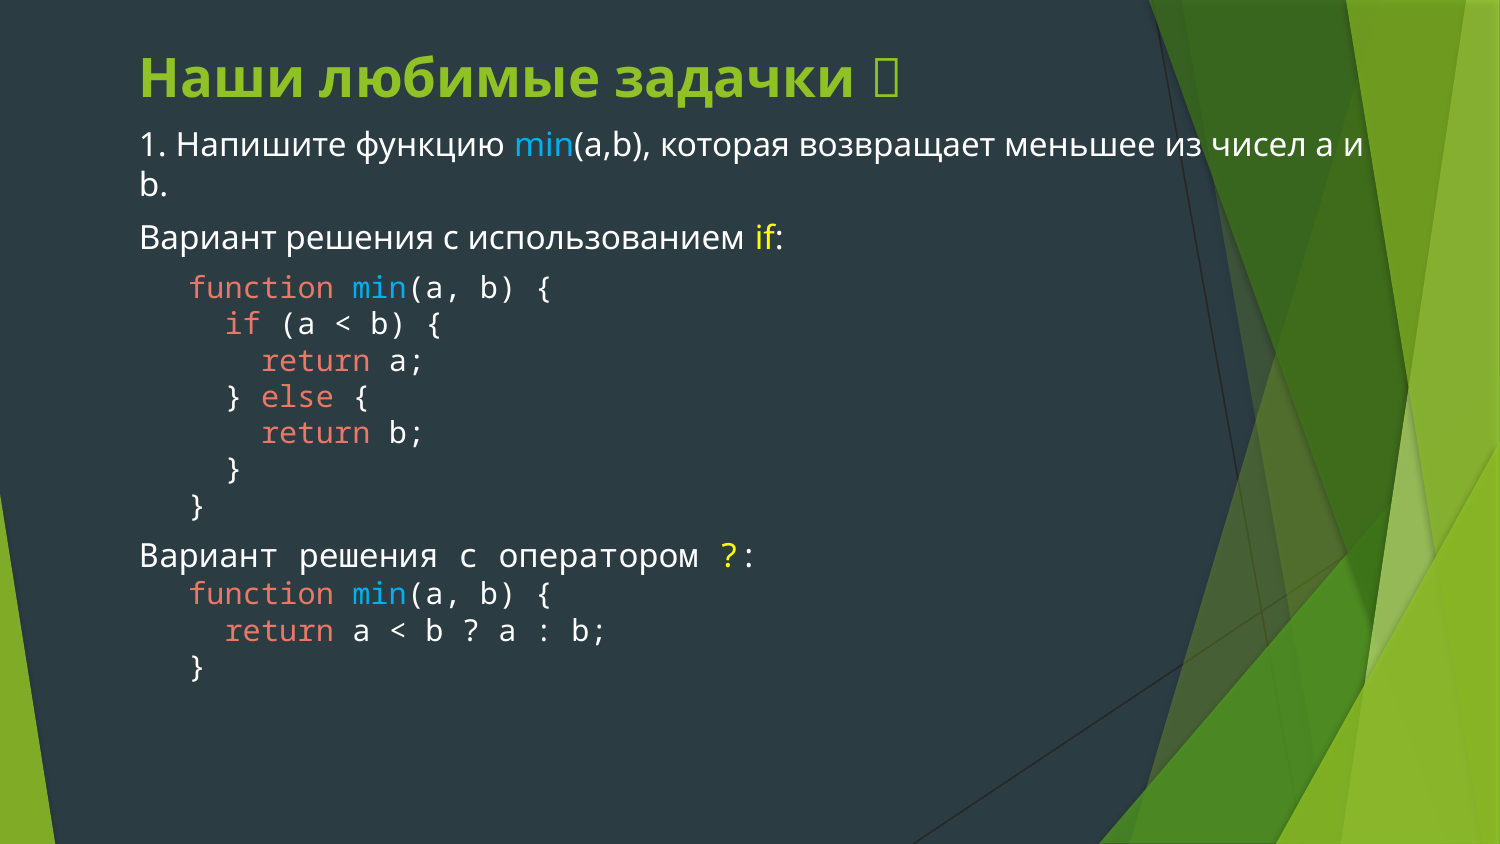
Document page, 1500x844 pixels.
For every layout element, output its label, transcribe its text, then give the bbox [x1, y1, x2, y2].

title Наши любимые задачки  [123, 35, 1388, 116]
list 1. Напишите функцию min(a,b), которая возвращает меньшее из чисел a и b. Вариант решения с использованием if: function min(a, b) { if (a < b) { return a; } else { return b; } } Вариант решения с оператором ?: function min(a, b) { return a < b ? a : b; } [123, 116, 1388, 777]
